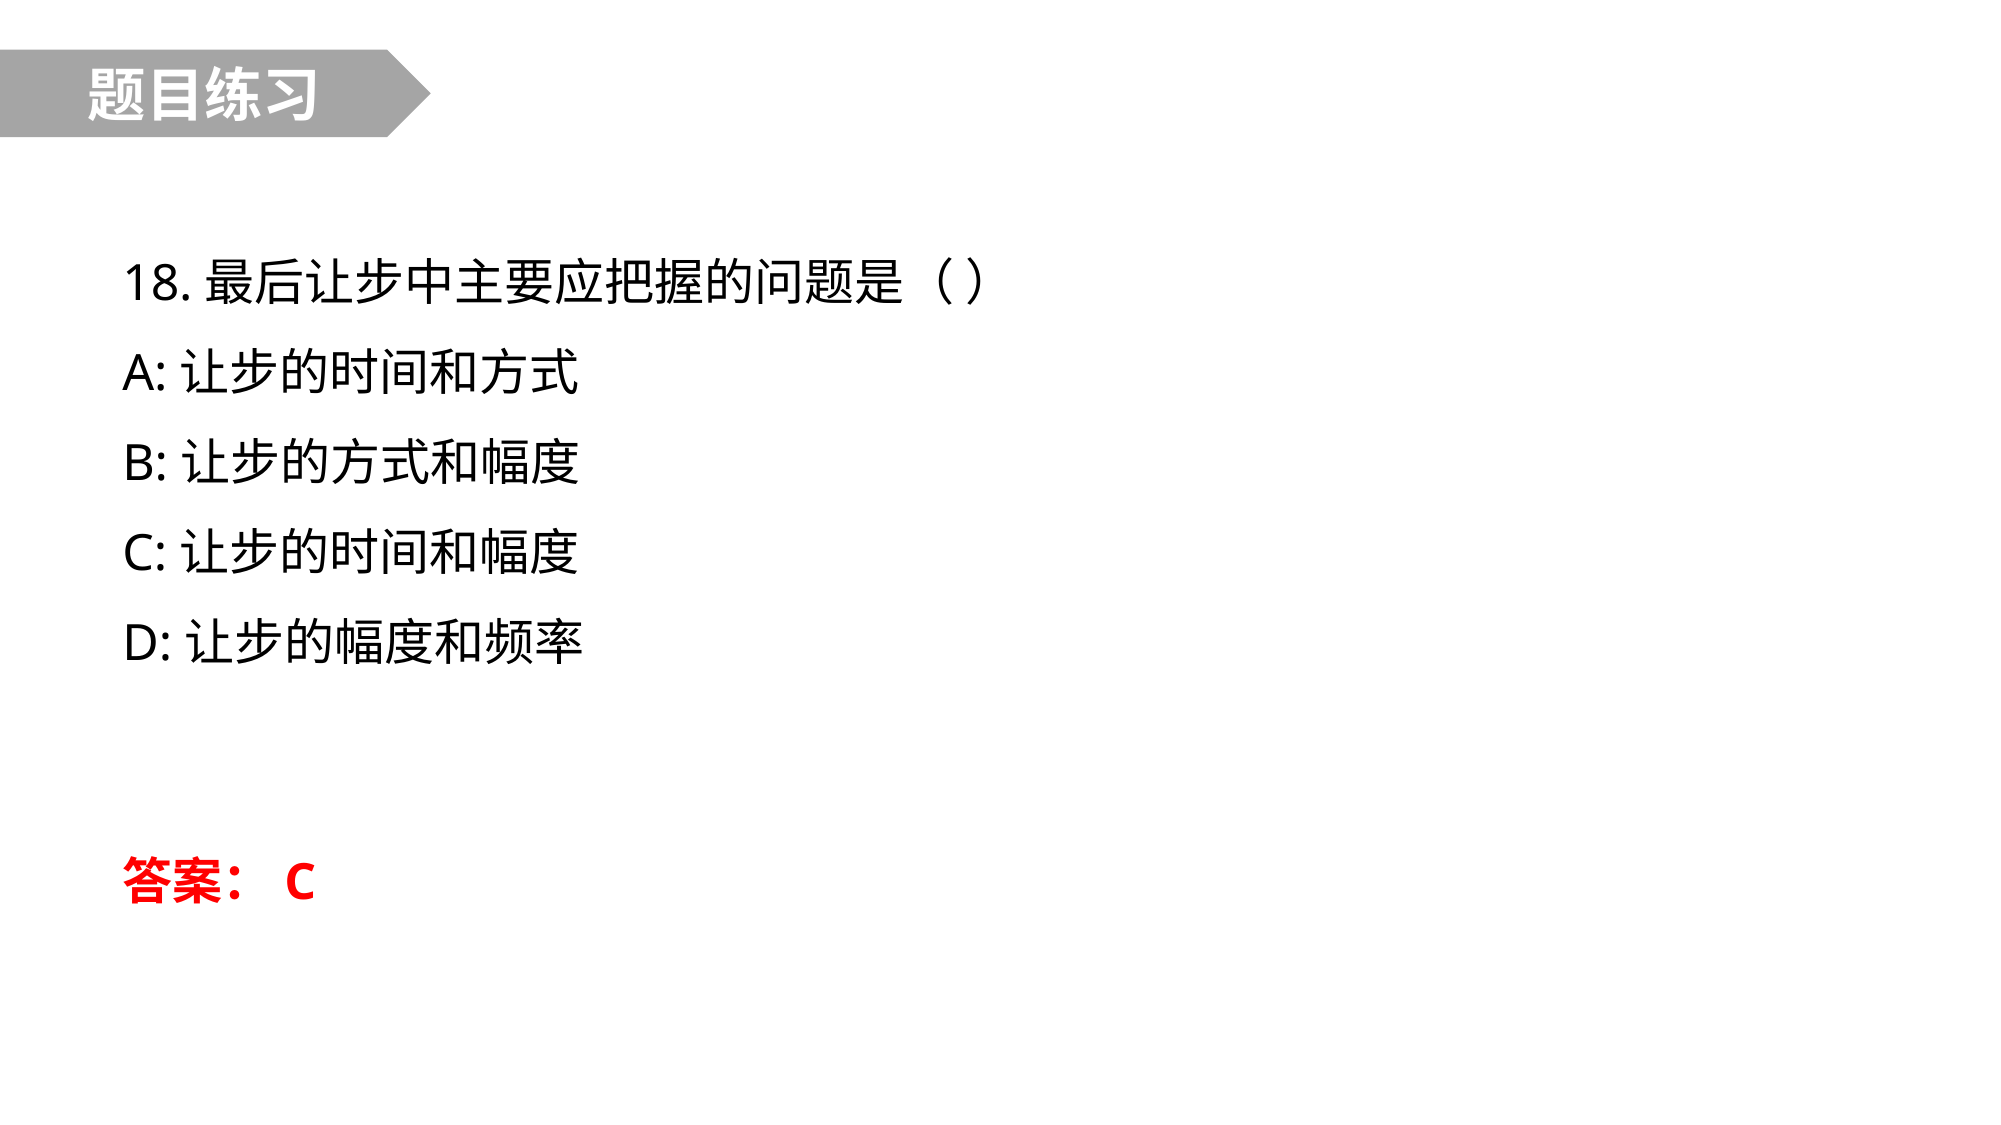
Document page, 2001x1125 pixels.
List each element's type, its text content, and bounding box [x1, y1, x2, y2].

text_box 答案：C [107, 811, 1836, 917]
text_box 题目练习 [0, 48, 433, 139]
text_box 18.最后让步中主要应把握的问题是（ ） A:让步的时间和方式 B:让步的方式和幅度 C:让步的时间和幅度 D:让步的幅度和频率 [107, 213, 1908, 678]
